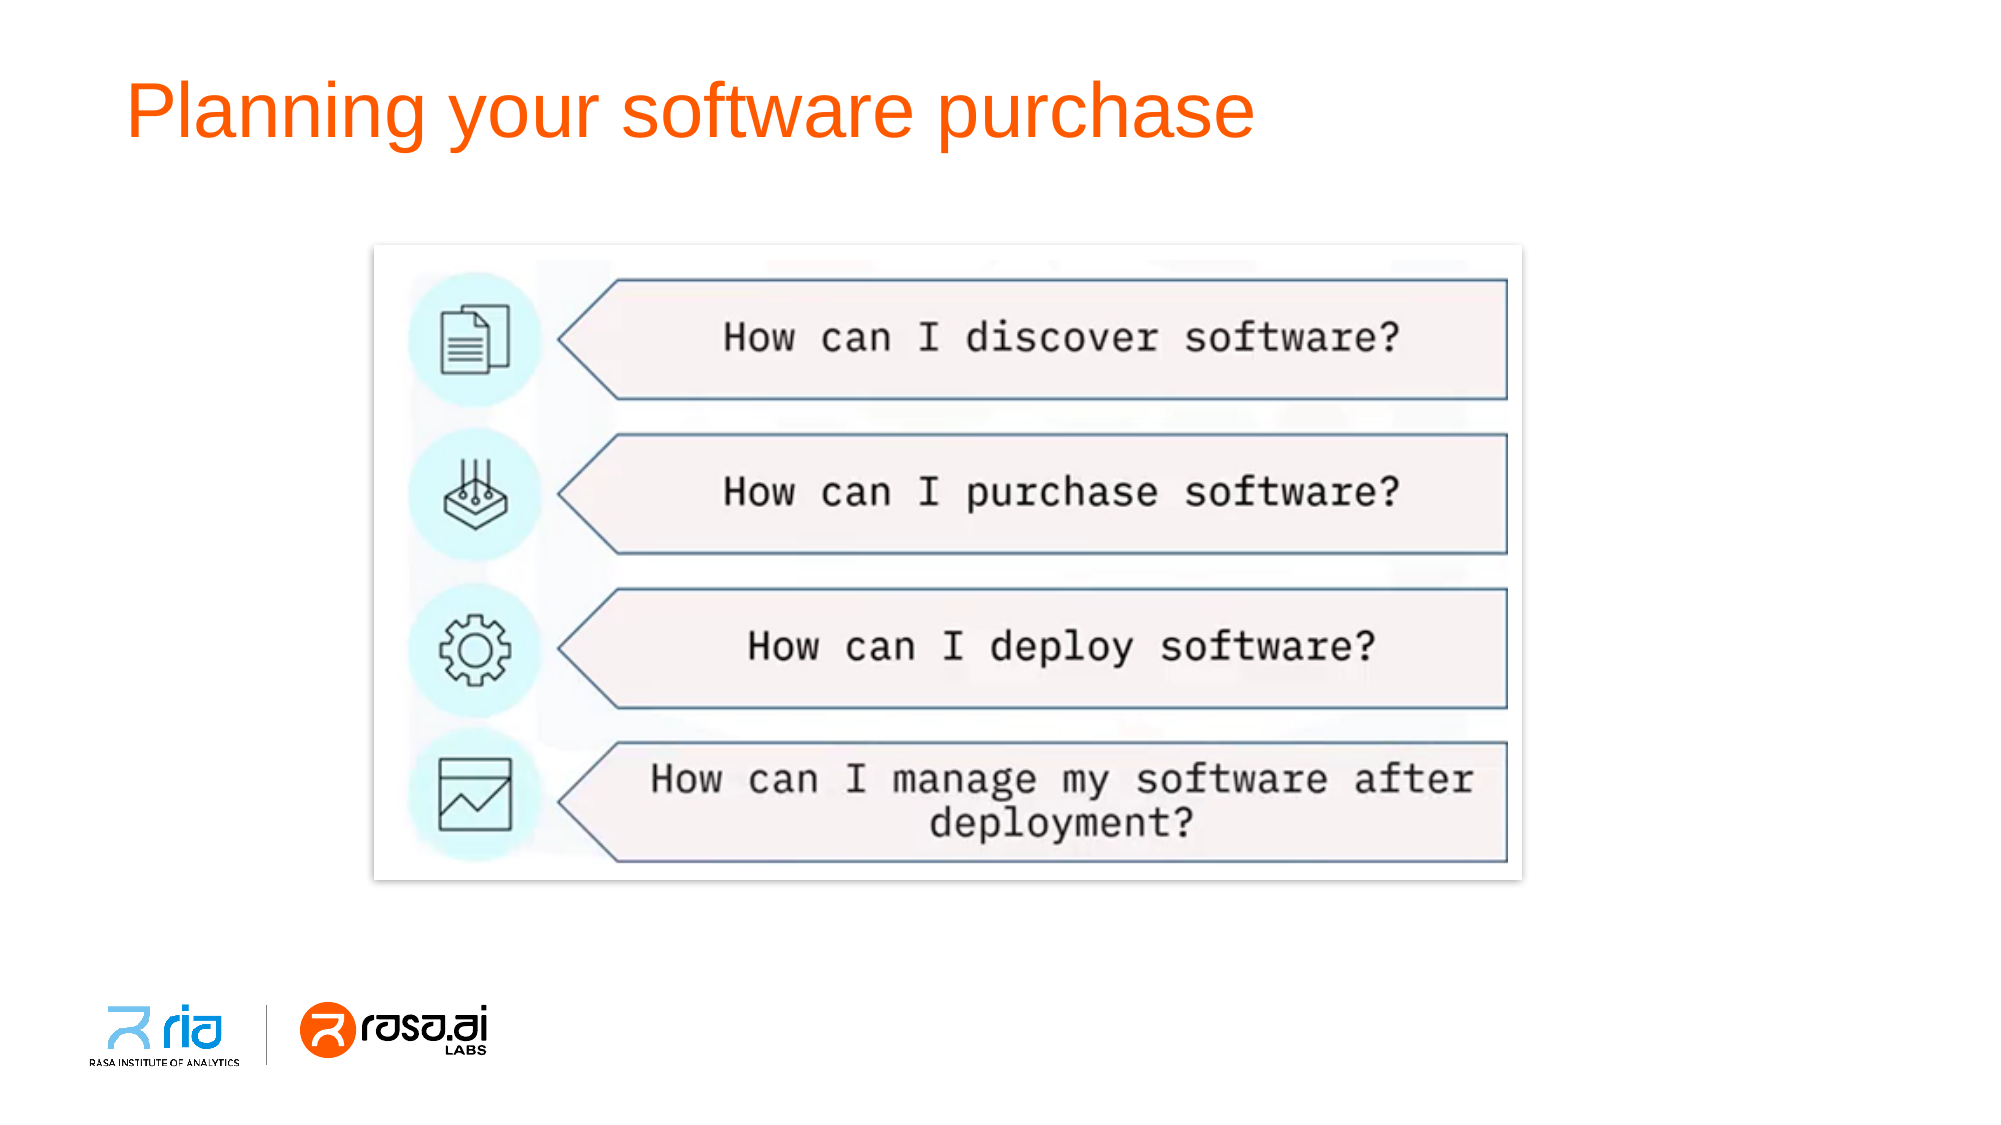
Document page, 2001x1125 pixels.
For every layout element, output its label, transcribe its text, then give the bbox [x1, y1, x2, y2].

picture [388, 259, 1508, 866]
title Planning your software purchase [125, 59, 1791, 154]
picture [78, 992, 250, 1078]
